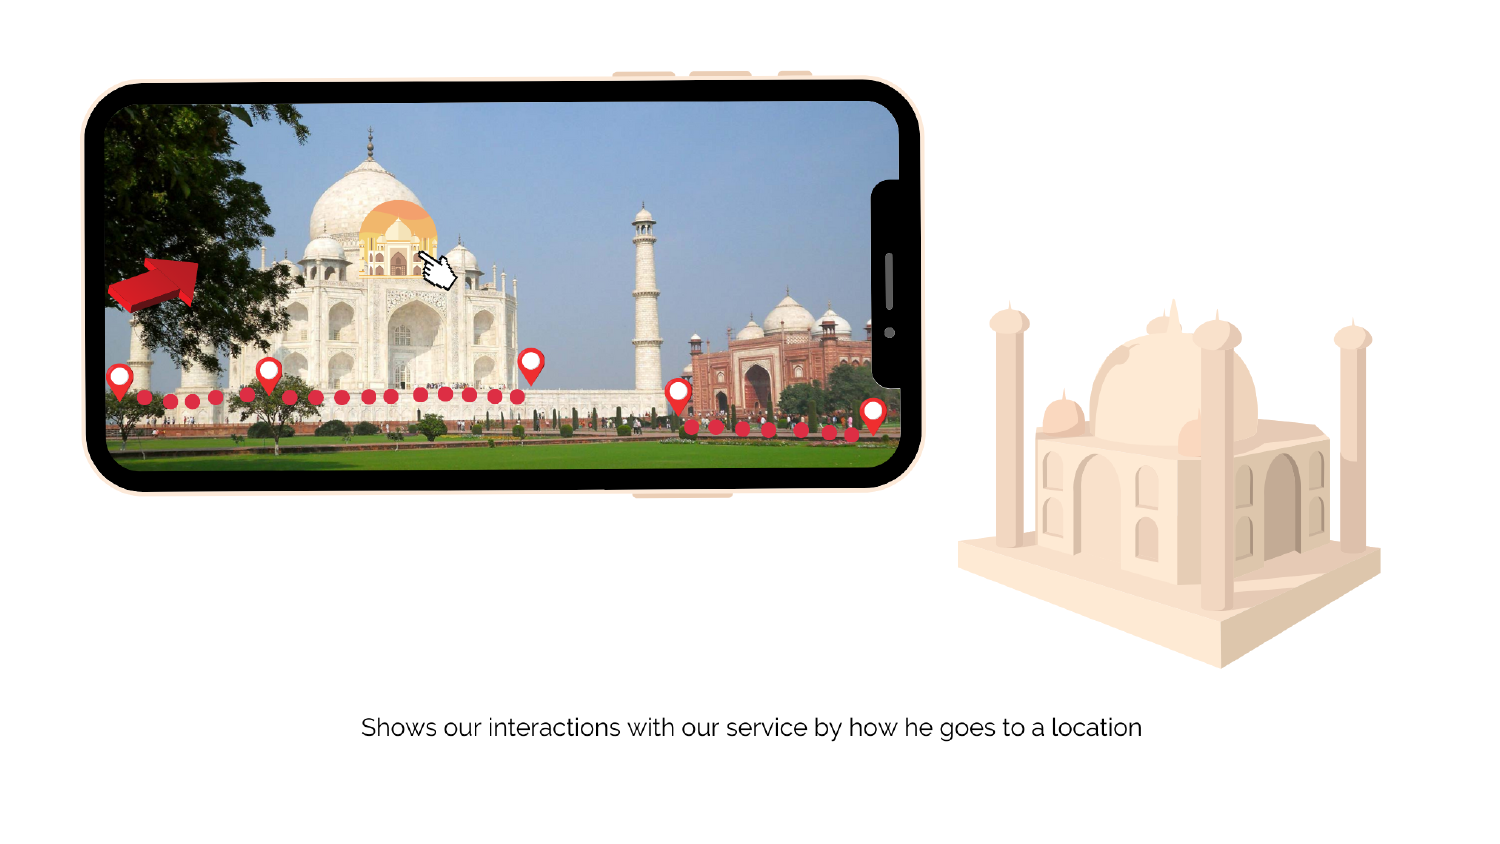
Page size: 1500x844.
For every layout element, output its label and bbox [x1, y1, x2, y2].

picture [39, 22, 1461, 822]
